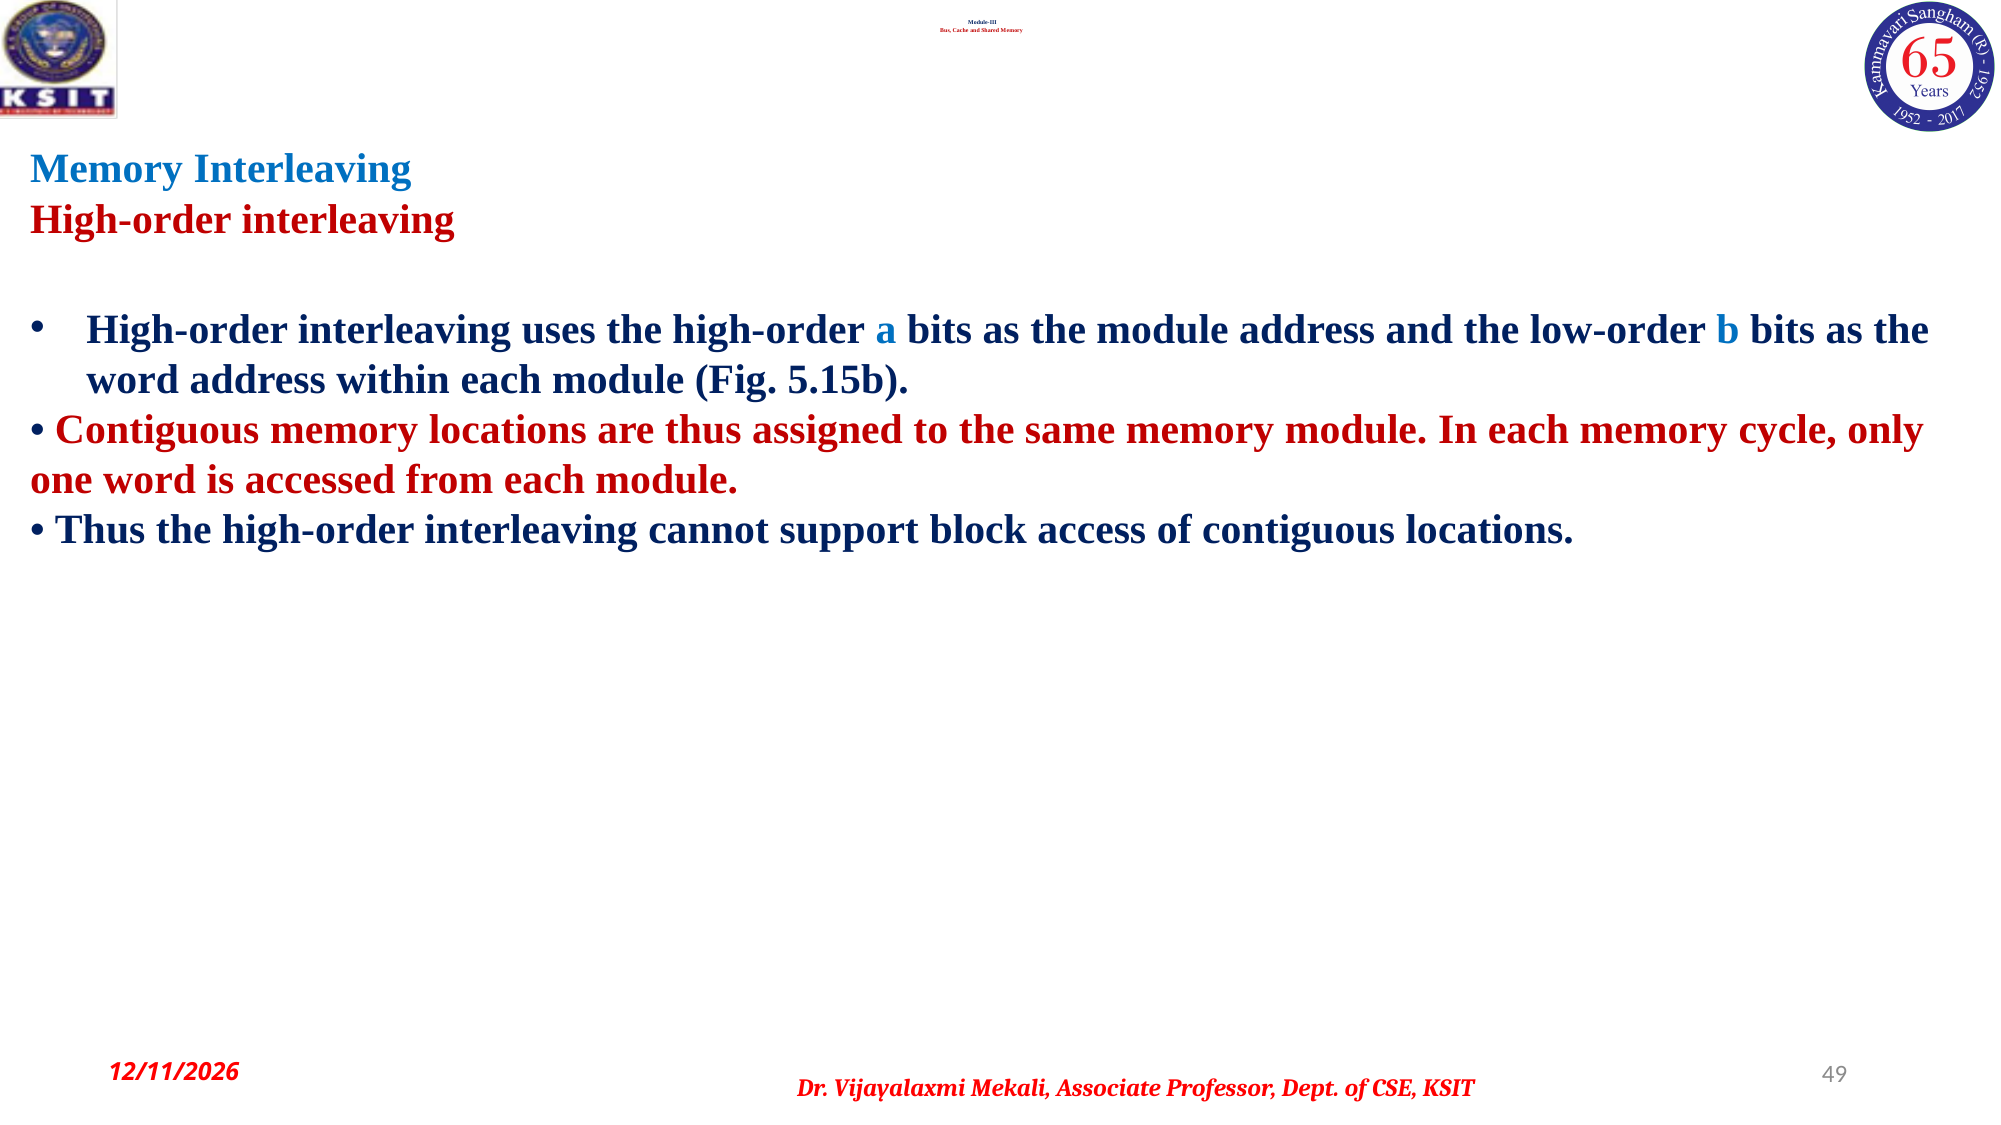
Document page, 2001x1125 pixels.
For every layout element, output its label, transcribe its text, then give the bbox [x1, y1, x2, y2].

picture [0, 0, 120, 121]
footer Dr. Vijayalaxmi Mekali, Associate Professor, Dept. of CSE, KSIT [654, 1056, 1620, 1117]
text_box Memory Interleaving High-order interleaving High-order interleaving uses the high-order a bits as the module address and the low-order b bits as the word address within each module (Fig. 5.15b). • Contiguous memory locations are thus assigned to the same memory module. In each memory cycle, only one word is accessed from each module. • Thus the high-order interleaving cannot support block access of contiguous locations. [15, 133, 1982, 559]
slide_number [45, 1042, 303, 1103]
slide_number 49 [1412, 1042, 1863, 1103]
picture [1862, 0, 1997, 134]
title Module-III Bus, Cache and Shared Memory [120, 0, 1845, 42]
